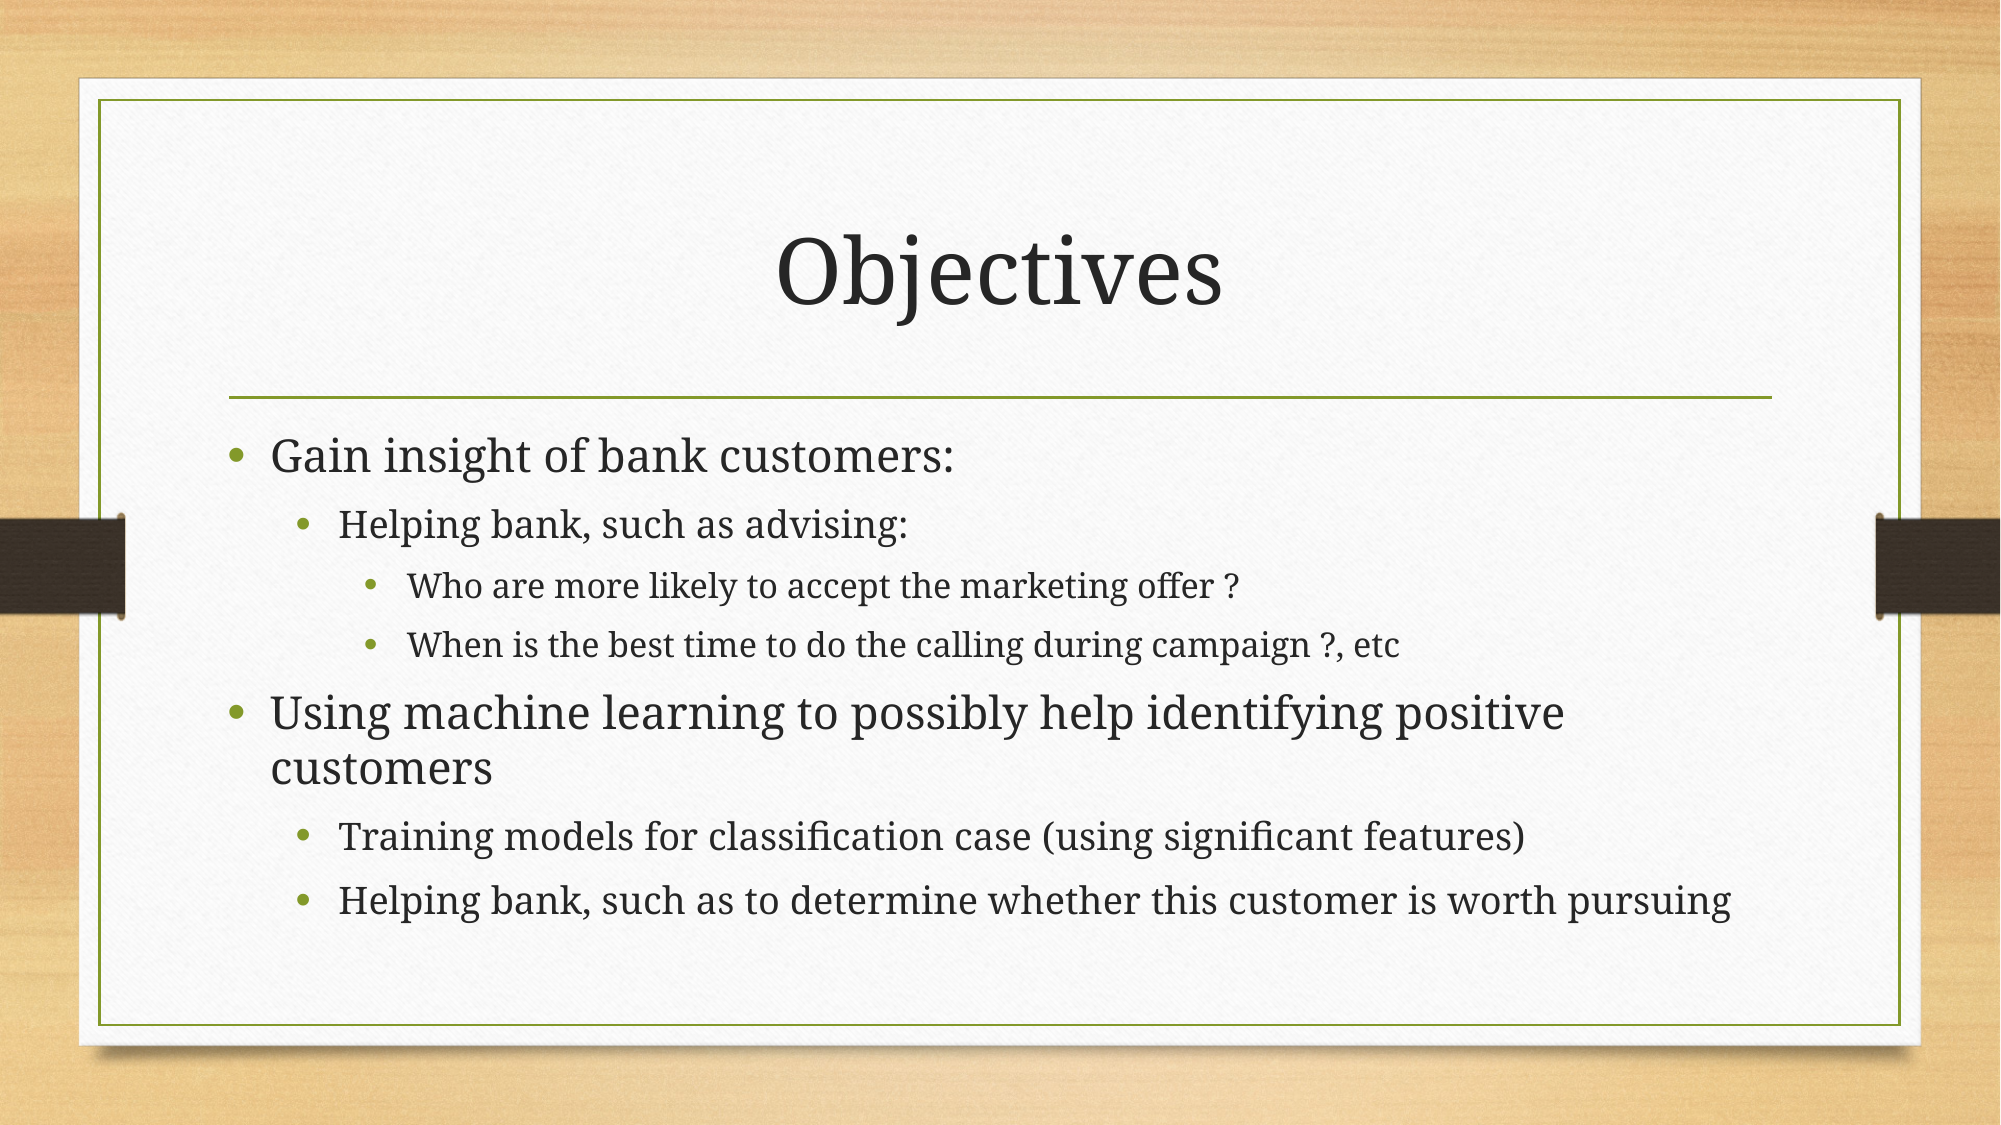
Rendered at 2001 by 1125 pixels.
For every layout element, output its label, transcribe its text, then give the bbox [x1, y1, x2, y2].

list Gain insight of bank customers: Helping bank, such as advising: Who are more likely to accept the marketing offer ? When is the best time to do the calling during campaign ?, etc Using machine learning to possibly help identifying positive customers Training models for classification case (using significant features) Helping bank, such as to determine whether this customer is worth pursuing [212, 419, 1788, 964]
picture [0, 0, 2001, 1125]
title Objectives [212, 161, 1788, 375]
